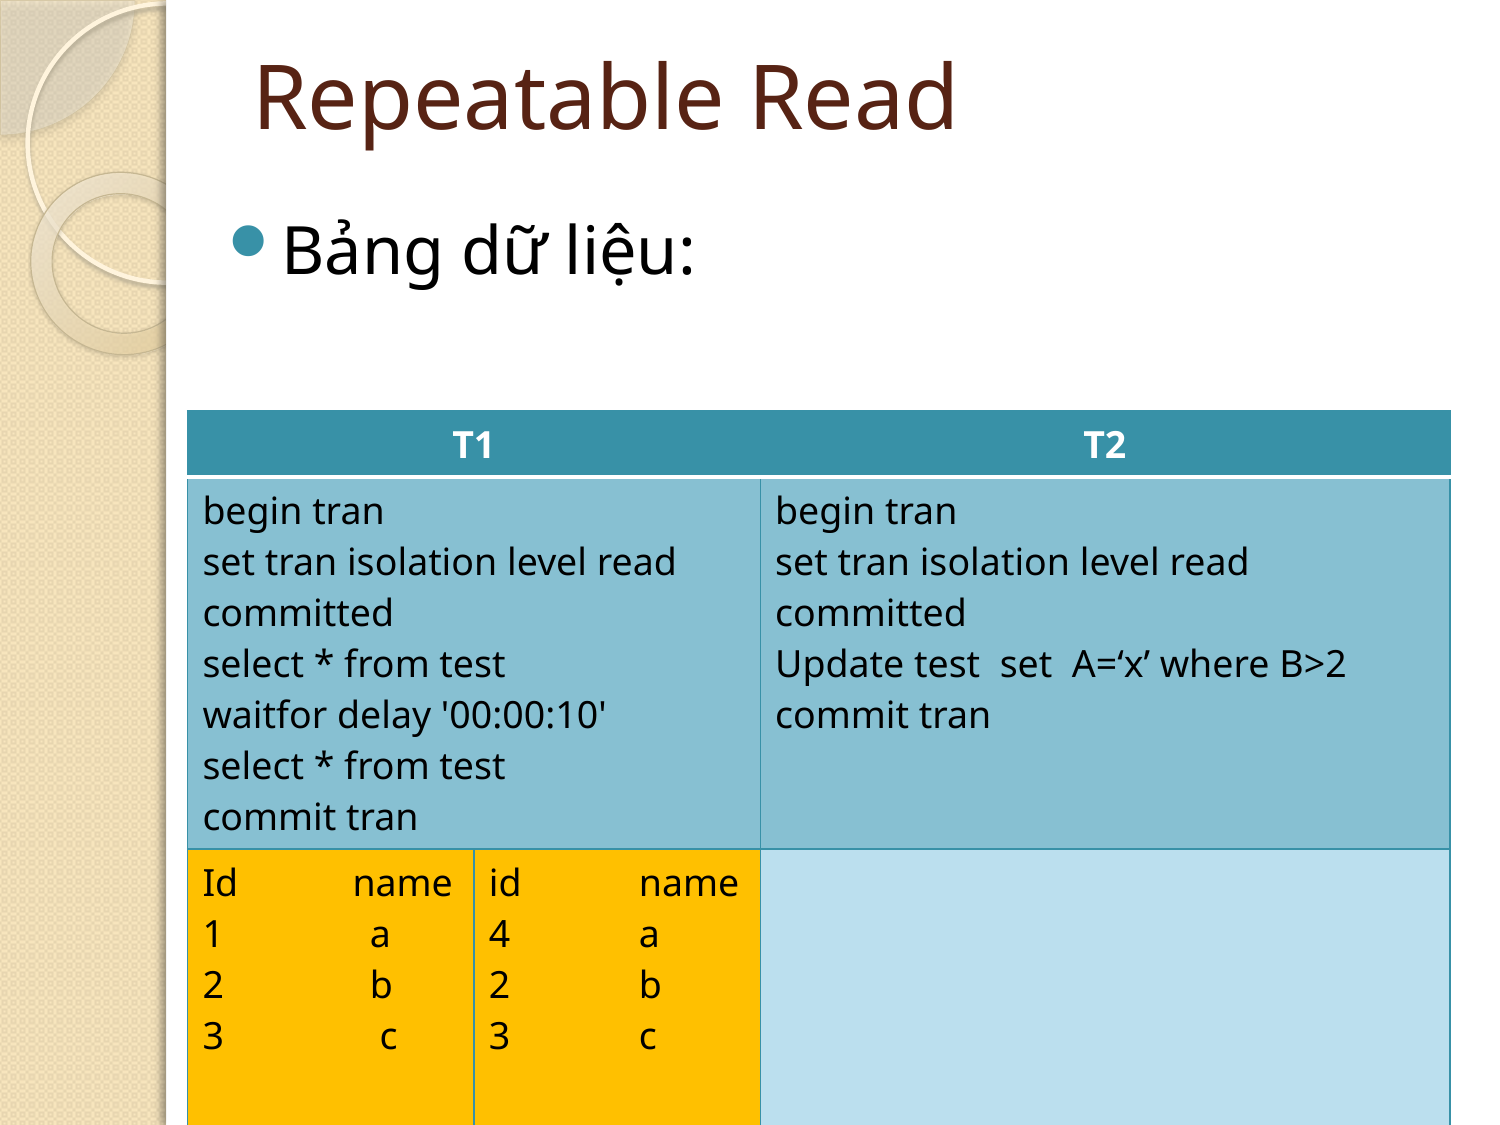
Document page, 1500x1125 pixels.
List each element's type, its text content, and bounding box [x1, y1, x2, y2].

table_cell id name 4 a 2 b 3 c [475, 850, 760, 1125]
table_cell Id name 1 a 2 b 3 c [188, 850, 473, 1125]
table_header T2 [761, 411, 1449, 475]
table_cell begin tran set tran isolation level read committed select * from test waitfor delay '00:00:10' select * from test commit tran [188, 479, 760, 848]
table_header T1 [188, 411, 760, 475]
title Repeatable Read [237, 0, 1468, 188]
table_cell begin tran set tran isolation level read committed Update test set A=‘x’ where B>2 commit tran [761, 479, 1449, 848]
list Bảng dữ liệu: [200, 200, 1430, 313]
table_cell [761, 850, 1449, 1125]
